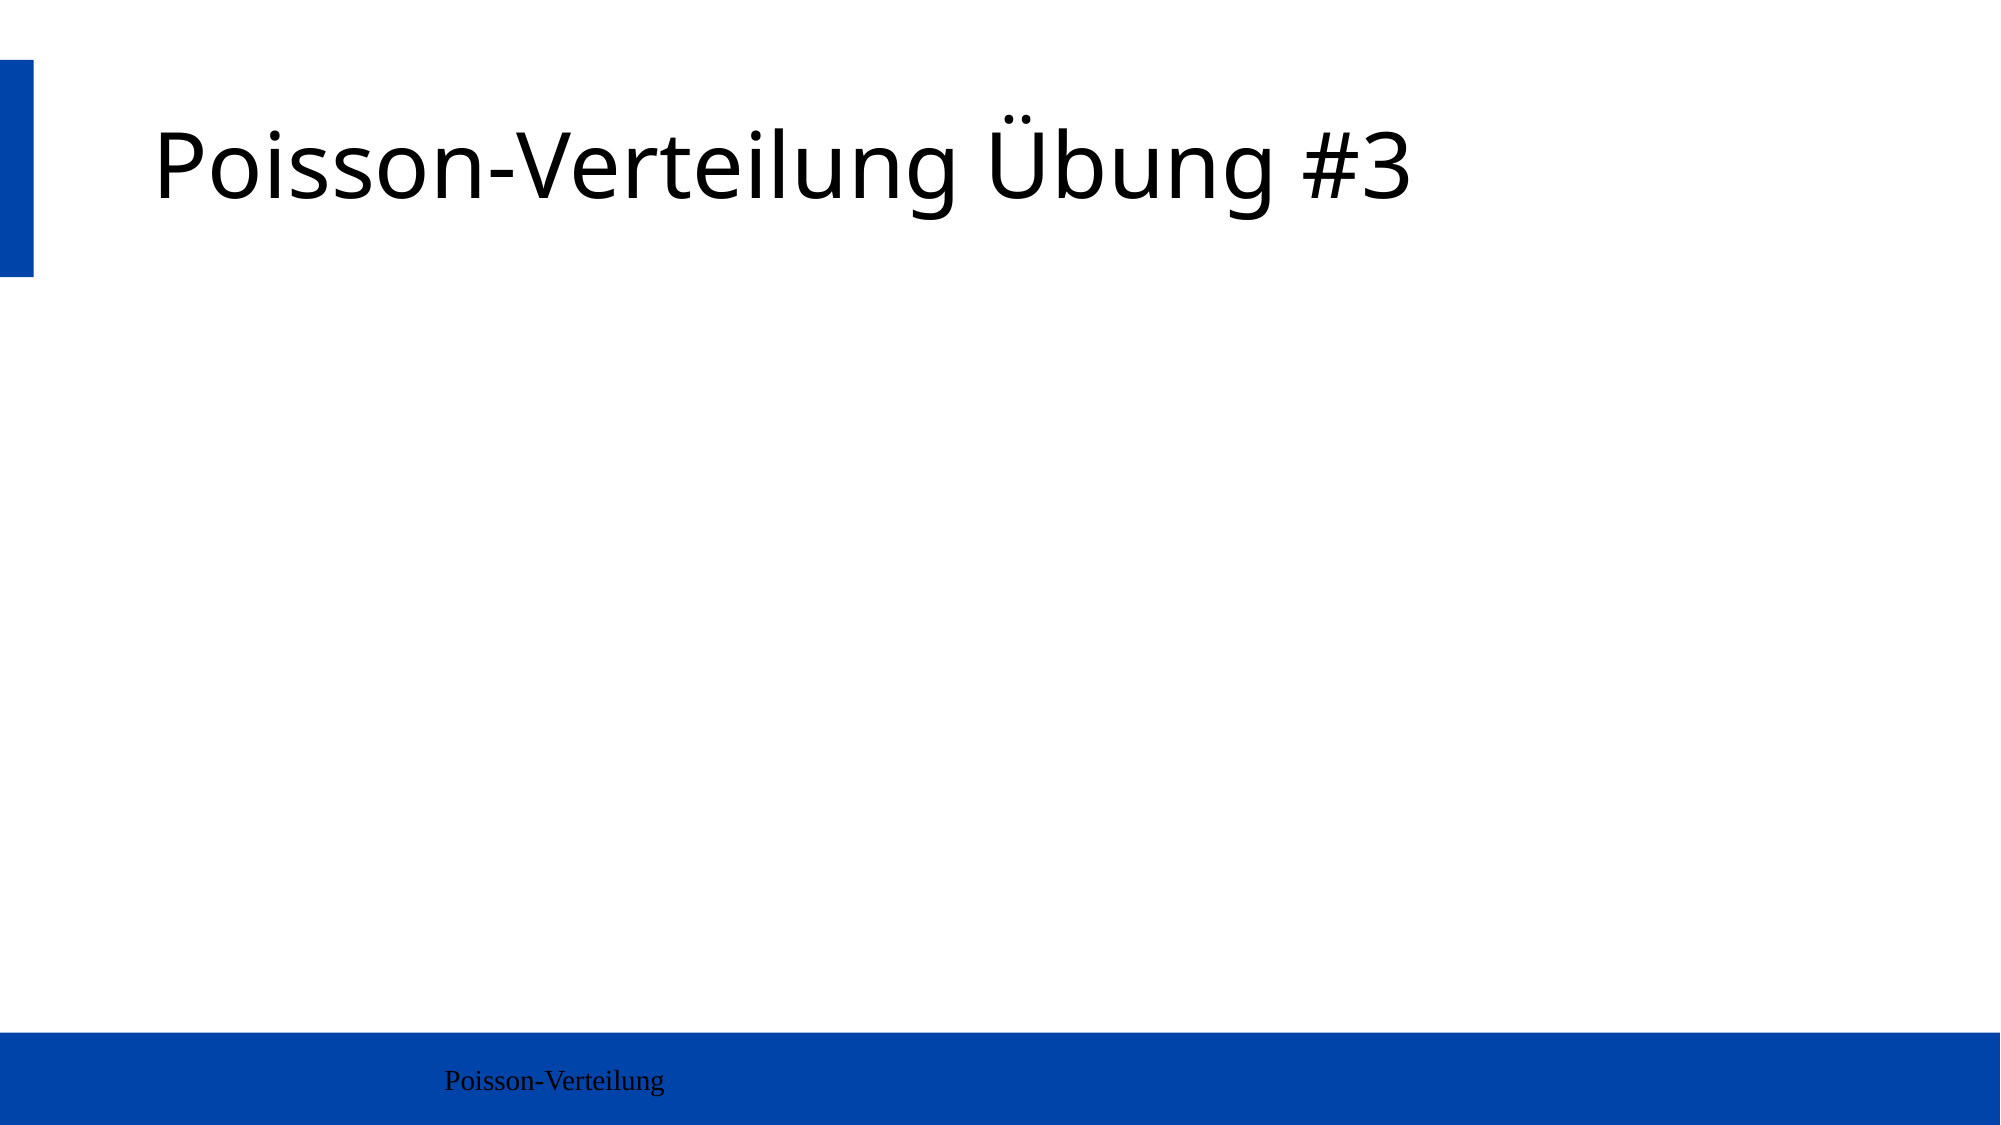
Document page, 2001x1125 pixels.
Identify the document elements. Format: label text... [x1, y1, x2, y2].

footer Poisson-Verteilung [35, 1048, 1075, 1109]
title Poisson-Verteilung Übung #3 [137, 59, 1863, 278]
